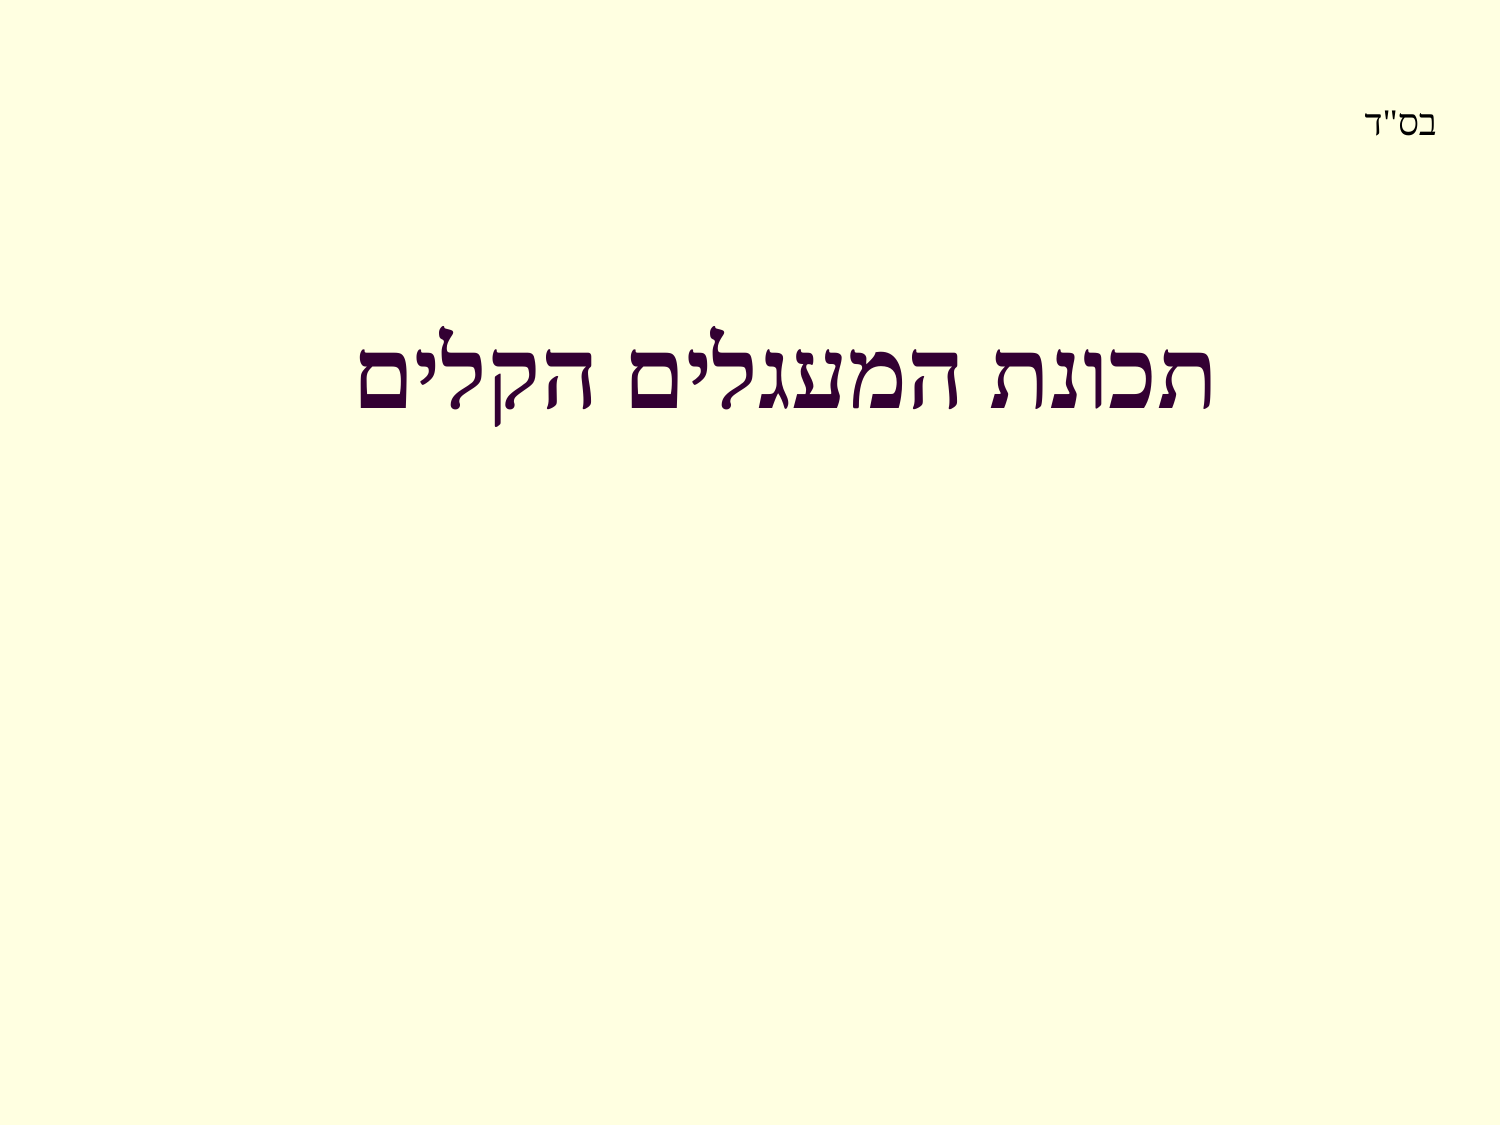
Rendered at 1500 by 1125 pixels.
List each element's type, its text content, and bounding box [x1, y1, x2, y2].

title תכונת המעגלים הקלים [337, 187, 1425, 550]
text_box בס"ד [1349, 90, 1453, 150]
